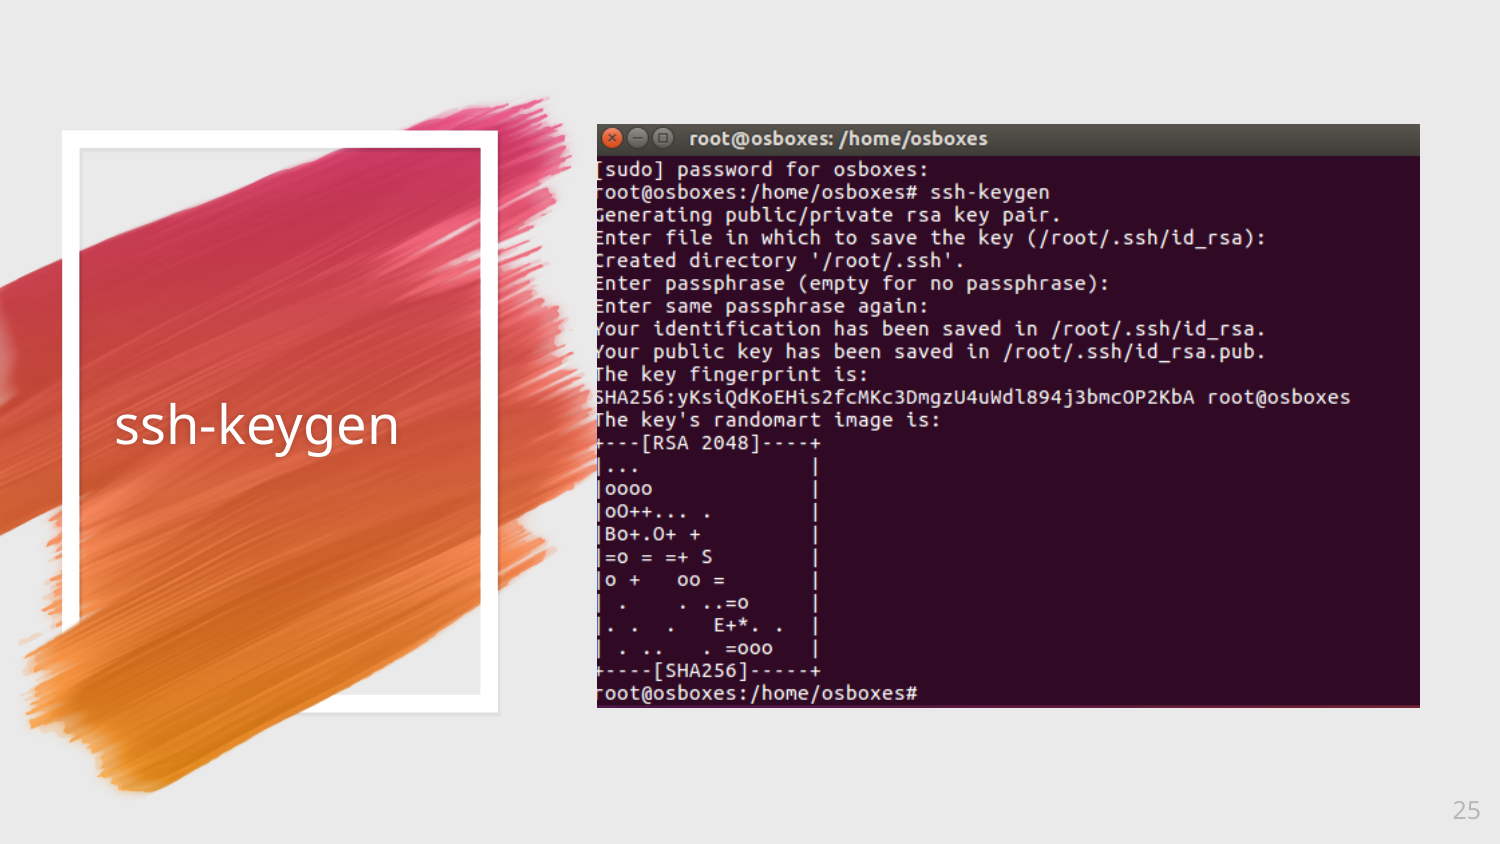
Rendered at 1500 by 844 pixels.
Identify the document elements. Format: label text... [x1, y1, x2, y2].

title ssh-keygen [114, 149, 447, 696]
picture [0, 0, 1500, 844]
slide_number ‹#› [1391, 779, 1482, 844]
